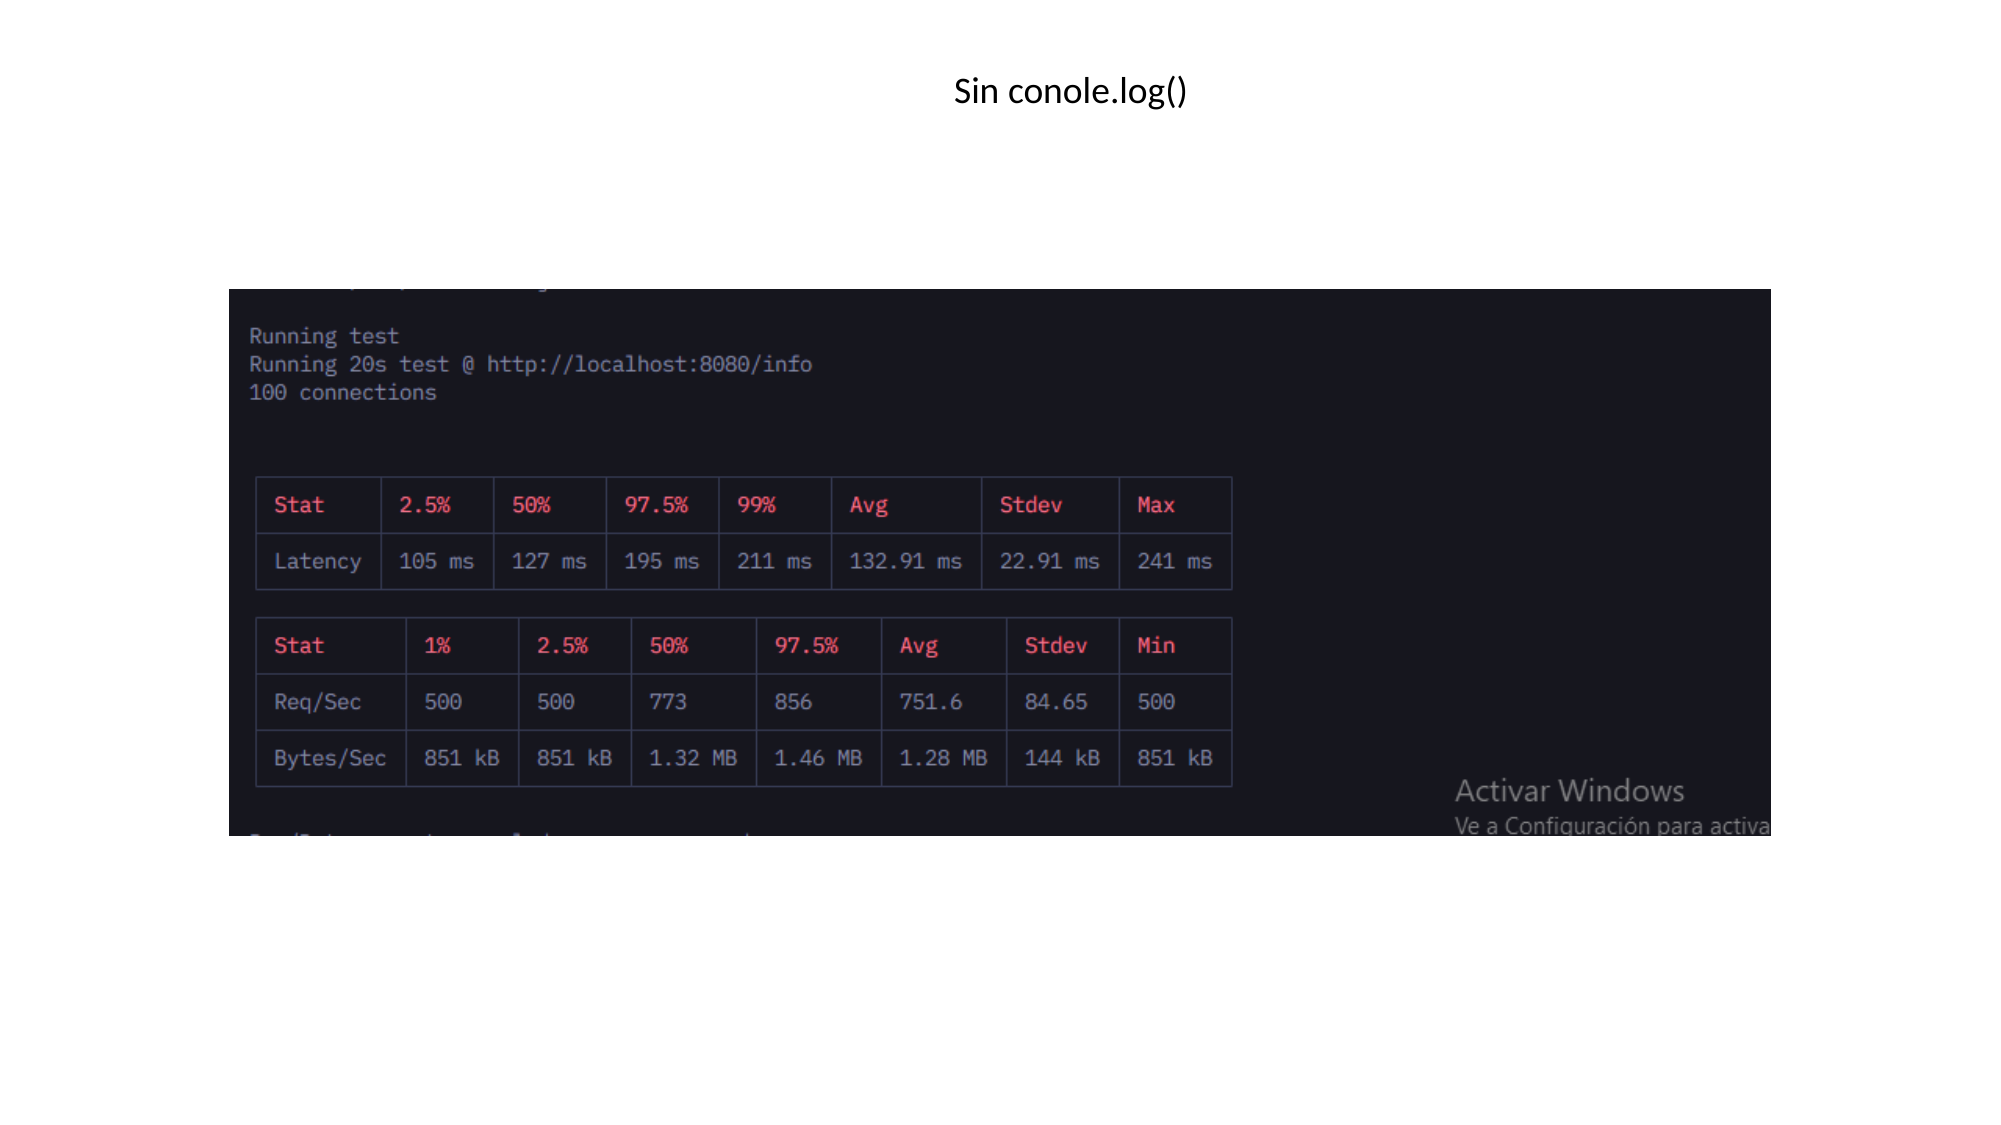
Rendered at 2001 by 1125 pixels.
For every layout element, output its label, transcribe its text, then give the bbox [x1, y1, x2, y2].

text_box Sin conole.log() [939, 58, 1204, 119]
picture [229, 288, 1771, 836]
